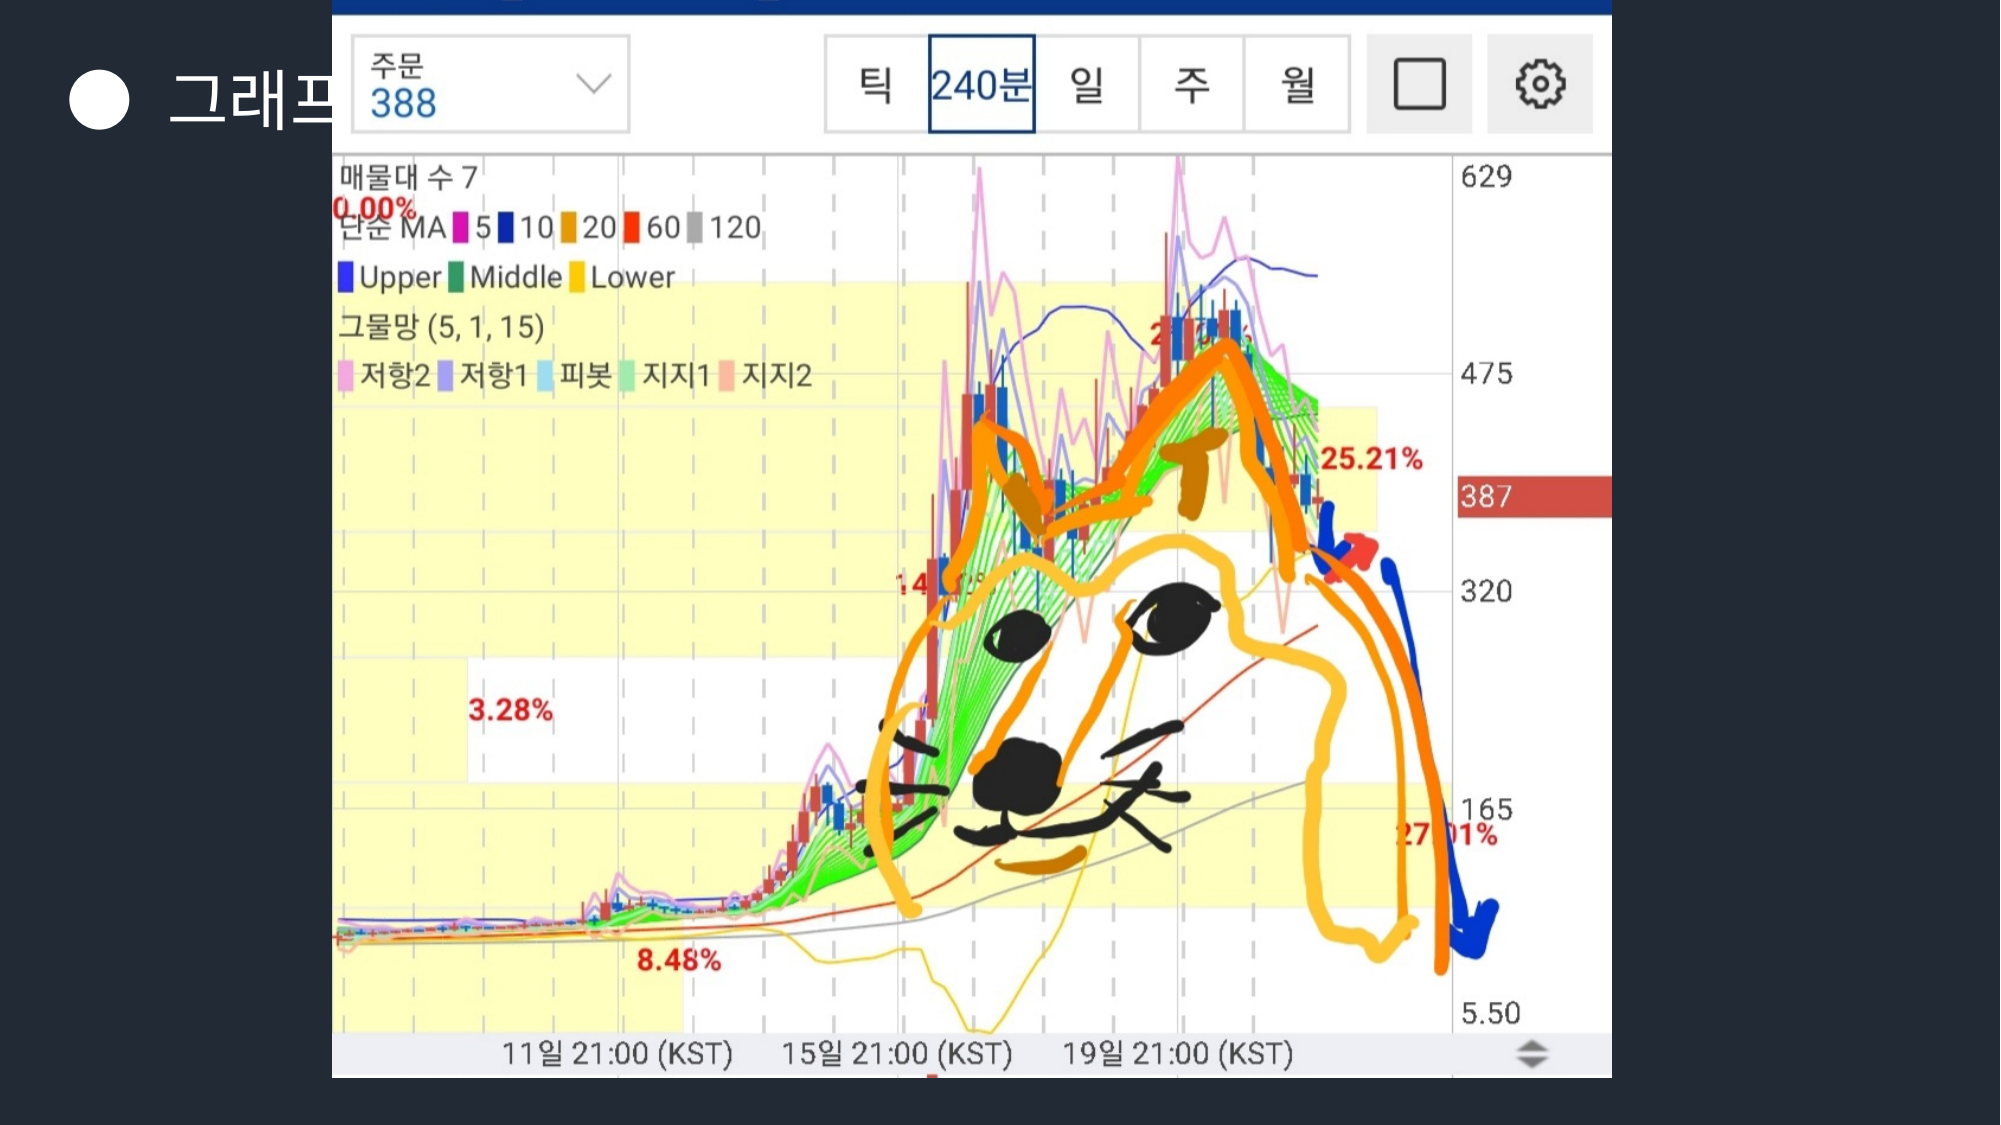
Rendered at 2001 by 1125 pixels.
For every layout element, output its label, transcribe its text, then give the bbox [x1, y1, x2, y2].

text_box ● 그래프 [51, 51, 332, 146]
picture [332, 0, 1612, 1079]
